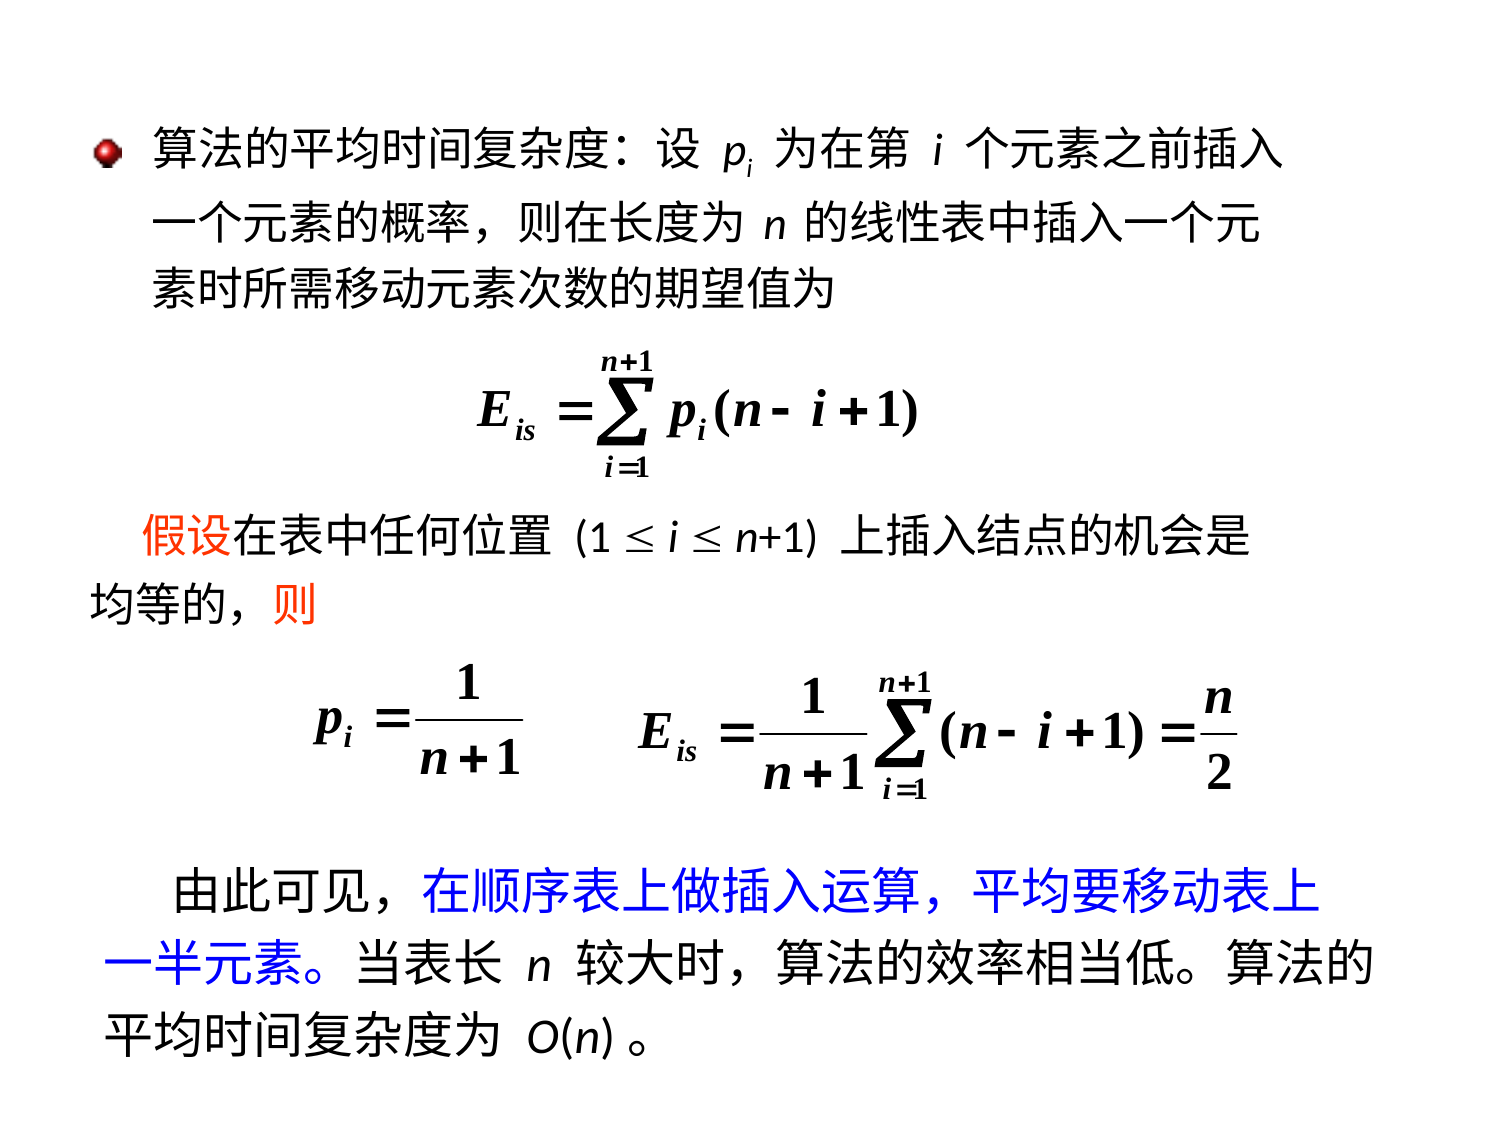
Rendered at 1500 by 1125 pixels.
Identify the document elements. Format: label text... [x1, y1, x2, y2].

picture [89, 134, 122, 168]
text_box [466, 337, 930, 490]
text_box 假设在表中任何位置 (1  i  n+1) 上插入结点的机会是 均等的，则 [74, 493, 1277, 639]
text_box 由此可见，在顺序表上做插入运算，平均要移动表上 一半元素。当表长 n 较大时，算法的效率相当低。算法的 平均时间复杂度为 O(n)。 [88, 839, 1402, 1071]
text_box 算法的平均时间复杂度：设 pi 为在第 i 个元素之前插入 一个元素的概率，则在长度为 n 的线性表中插入一个元 素时所需移动元素次数的期望值为 [74, 99, 1310, 322]
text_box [300, 645, 533, 788]
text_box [627, 659, 1247, 811]
